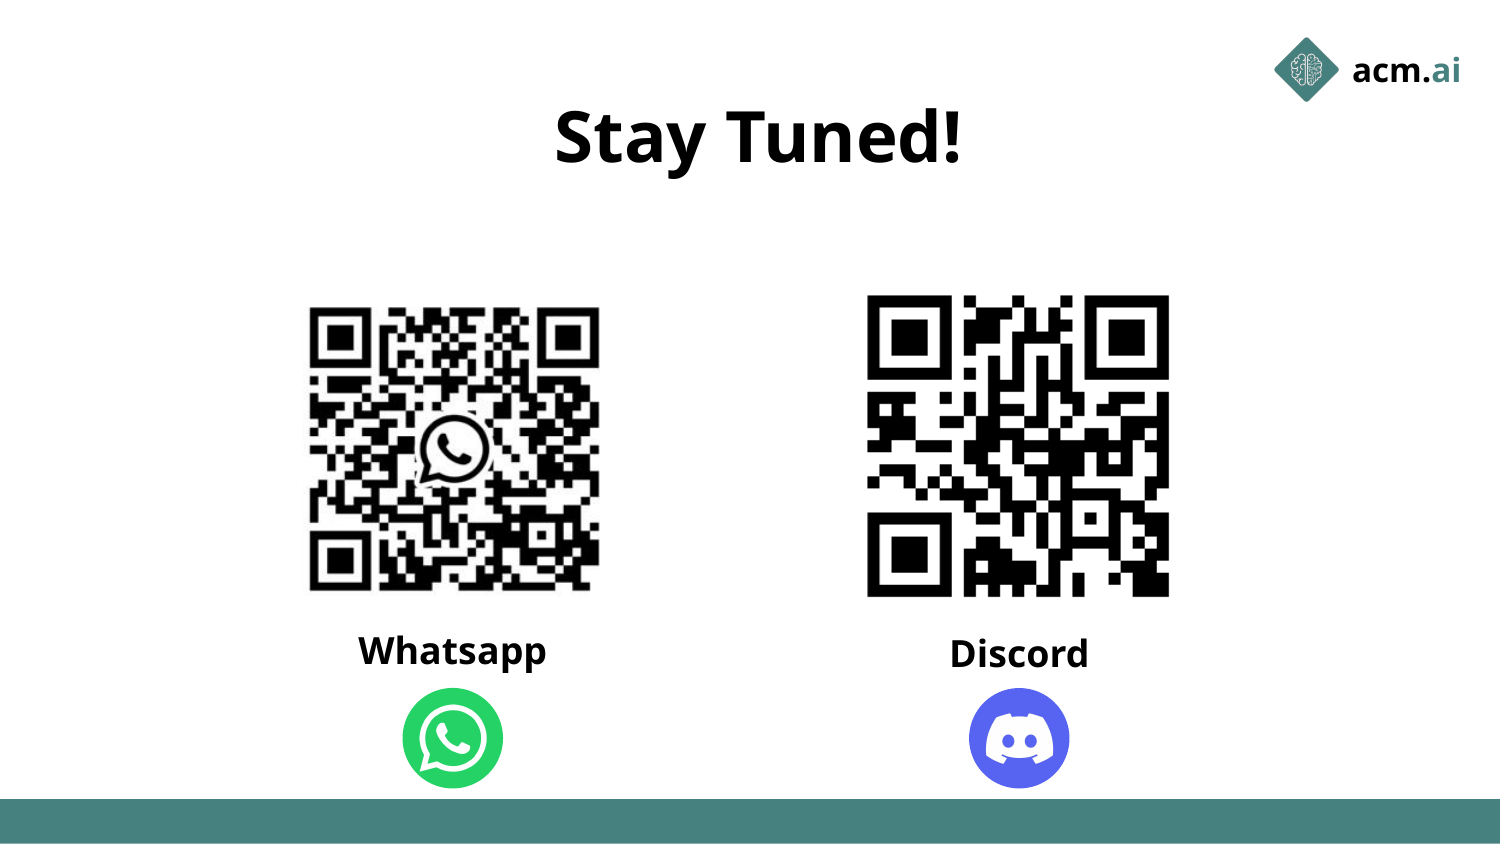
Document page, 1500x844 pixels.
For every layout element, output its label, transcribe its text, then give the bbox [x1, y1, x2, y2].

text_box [302, 293, 603, 789]
picture [1270, 33, 1343, 65]
title Stay Tuned! [8, 65, 1500, 204]
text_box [818, 246, 1220, 789]
